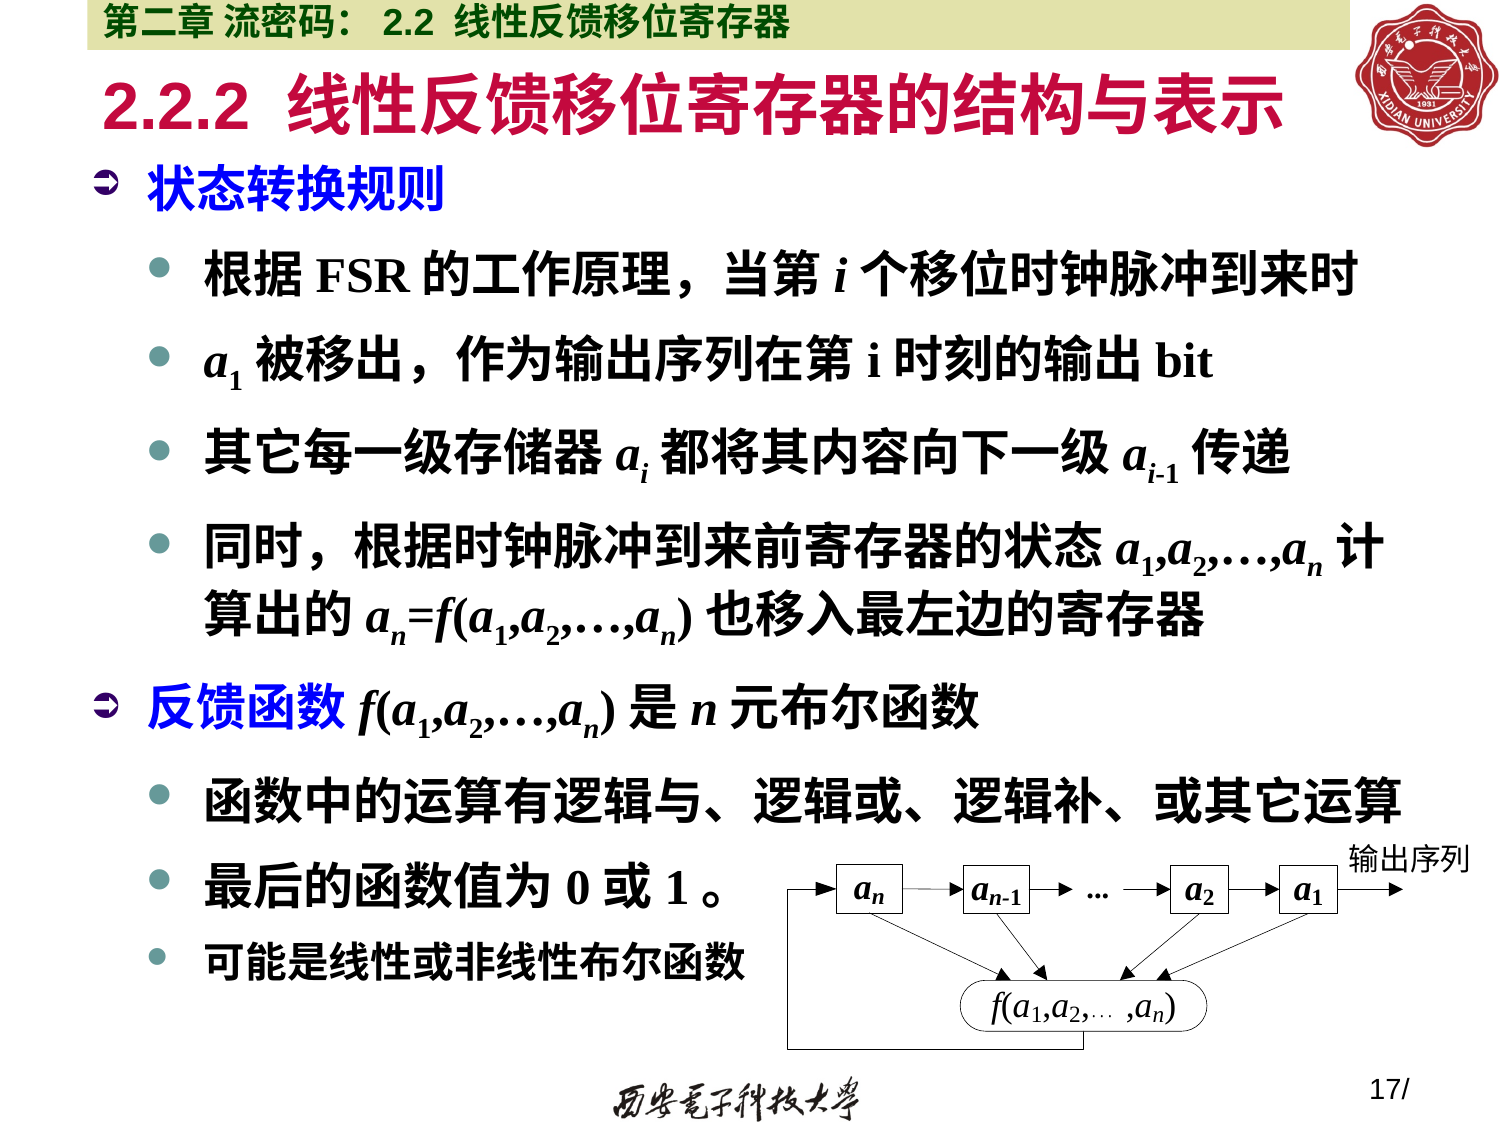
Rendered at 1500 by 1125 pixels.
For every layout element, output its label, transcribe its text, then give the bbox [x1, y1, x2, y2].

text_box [762, 834, 1488, 1076]
slide_number 17/ [1212, 1084, 1426, 1113]
list 状态转换规则 根据FSR的工作原理，当第i个移位时钟脉冲到来时 a1被移出，作为输出序列在第i时刻的输出bit 其它每一级存储器ai都将其内容向下一级ai-1传递 同时，根据时钟脉冲到来前寄存器的状态a1,a2,…,an计算出的an=f(a1,a2,…,an)也移入最左边的寄存器 反馈函数f(a1,a2,…,an)是n元布尔函数 函数中的运算有逻辑与、逻辑或、逻辑补、或其它运算 最后的函数值为0或1。 可能是线性或非线性布尔函数 [74, 149, 1426, 1051]
picture [612, 1076, 863, 1125]
title 2.2.2 线性反馈移位寄存器的结构与表示 [87, 62, 1351, 149]
text_box 第二章 流密码：2.2 线性反馈移位寄存器 [87, 0, 1350, 50]
picture [1350, 0, 1500, 150]
